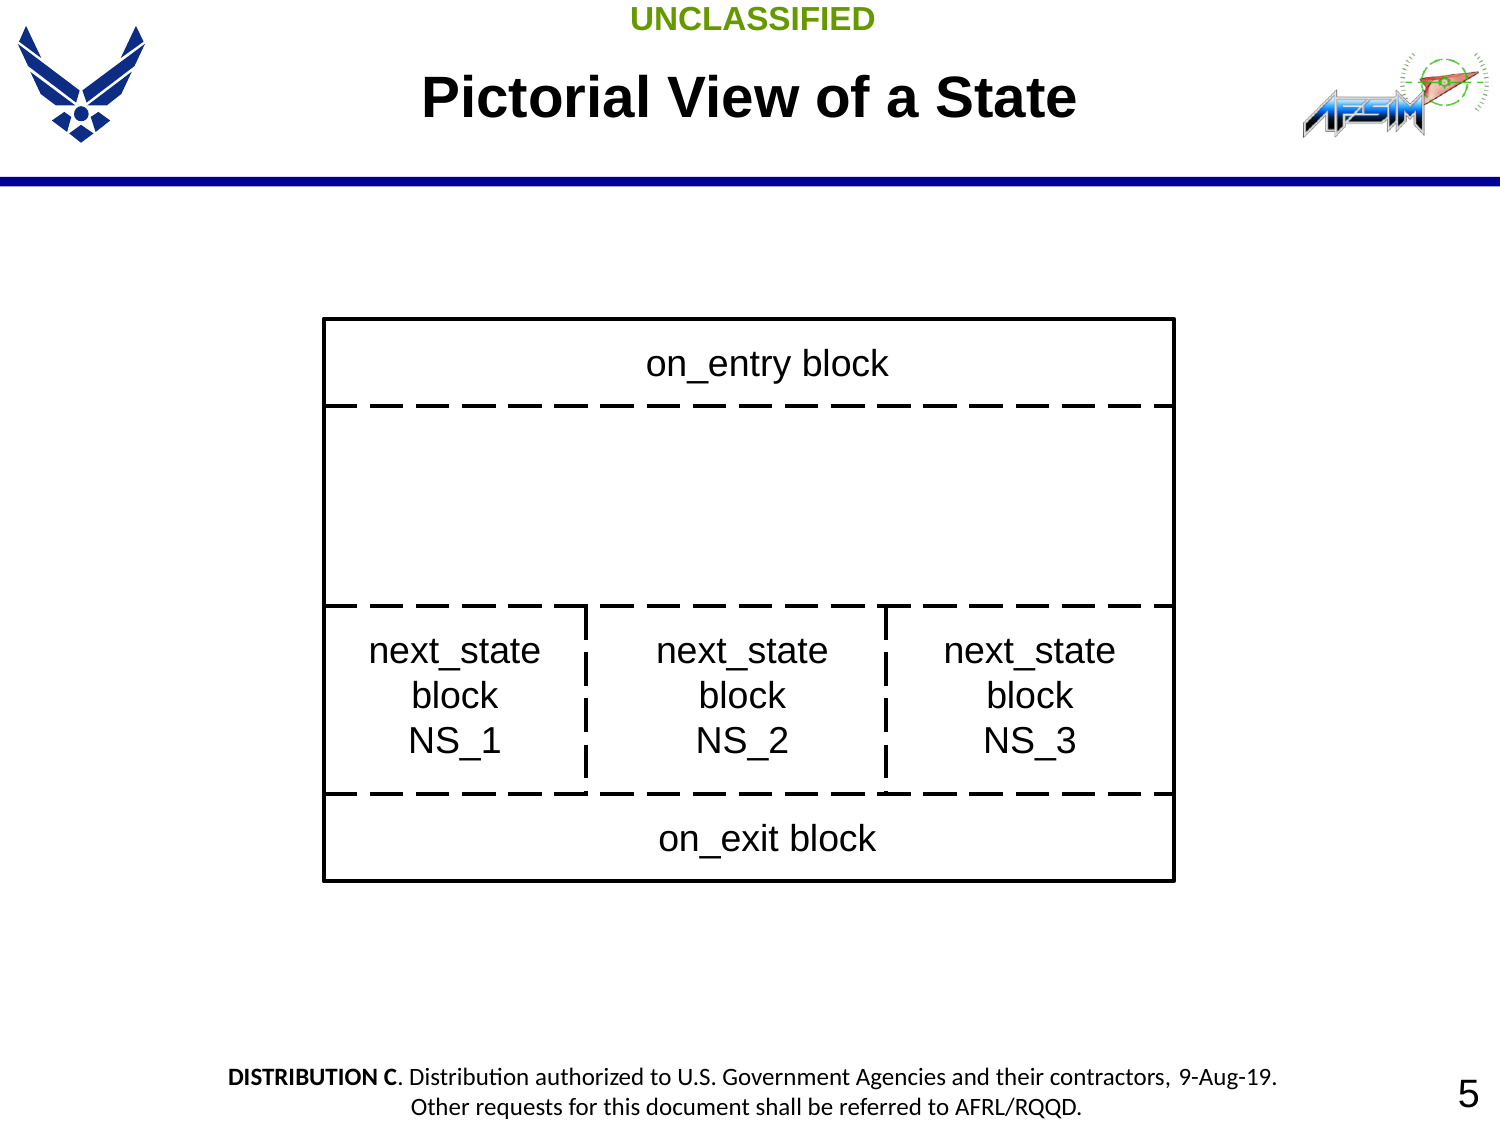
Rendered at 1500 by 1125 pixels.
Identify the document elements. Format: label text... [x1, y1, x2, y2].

text_box [323, 796, 1174, 882]
text_box next_state block NS_1 [336, 618, 574, 769]
text_box on_entry block [486, 331, 1049, 391]
text_box next_state block NS_2 [623, 618, 862, 769]
text_box [590, 615, 881, 793]
text_box [323, 318, 1174, 405]
text_box [323, 408, 1174, 605]
text_box [890, 608, 1174, 793]
text_box next_state block NS_3 [911, 618, 1149, 769]
text_box on_exit block [486, 806, 1049, 866]
text_box [323, 613, 581, 793]
title Pictorial View of a State [206, 0, 1294, 188]
picture [1297, 42, 1500, 145]
